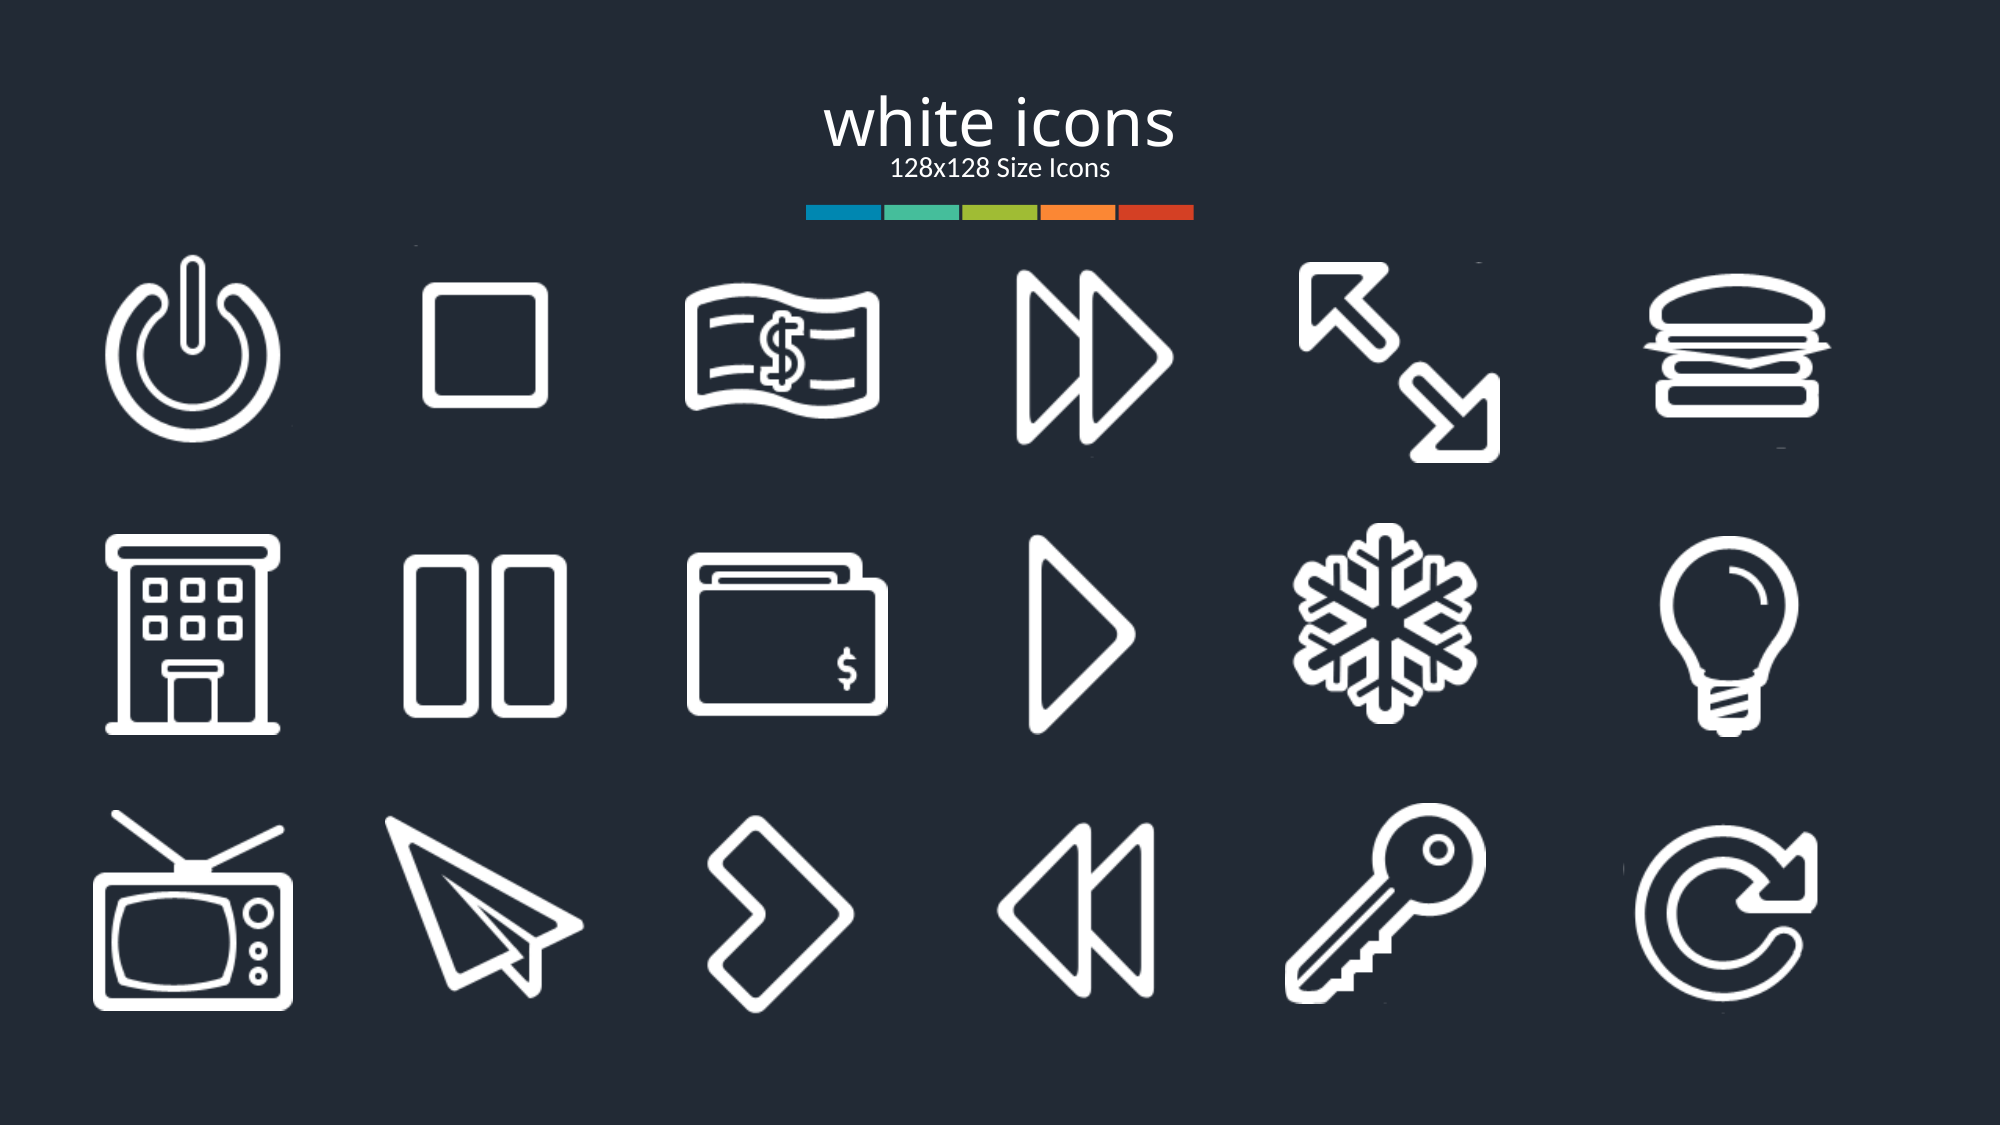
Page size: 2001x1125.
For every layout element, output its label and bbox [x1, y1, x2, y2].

picture [979, 534, 1180, 735]
picture [385, 245, 586, 446]
picture [1285, 523, 1486, 724]
picture [972, 810, 1173, 1011]
picture [92, 534, 294, 735]
picture [992, 257, 1193, 458]
picture [1629, 536, 1830, 737]
picture [385, 810, 586, 1011]
picture [1285, 803, 1486, 1004]
text_box [0, 72, 2000, 220]
picture [1623, 813, 1824, 1014]
picture [92, 810, 294, 1011]
picture [681, 814, 882, 1015]
picture [92, 249, 294, 450]
picture [1637, 249, 1838, 450]
picture [1299, 262, 1500, 463]
picture [687, 534, 888, 735]
picture [385, 536, 586, 737]
picture [685, 254, 886, 455]
